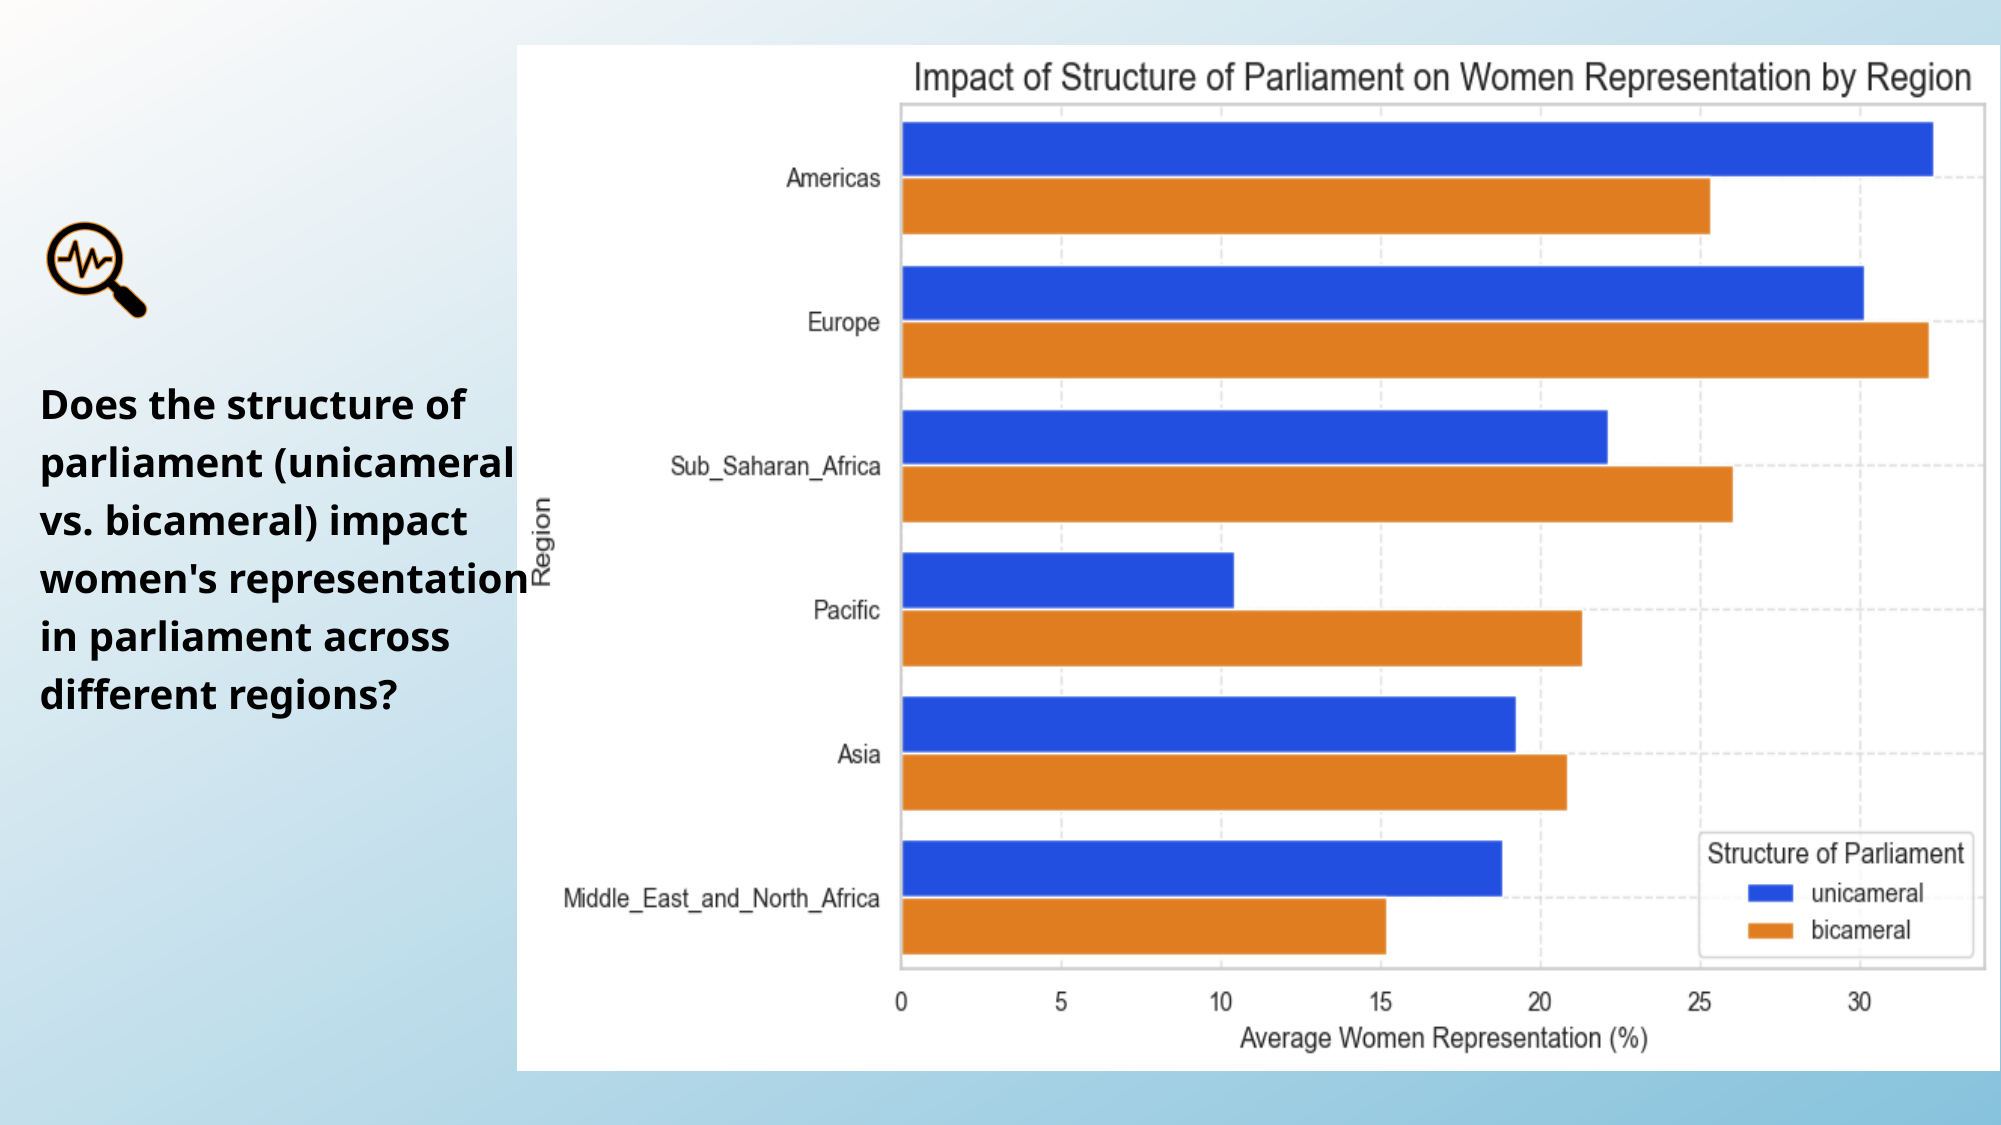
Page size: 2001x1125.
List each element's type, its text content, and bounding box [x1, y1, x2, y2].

text_box [0, 0, 2000, 1125]
picture [516, 45, 2000, 1071]
text_box Does the structure of parliament (unicameral vs. bicameral) impact women's representation in parliament across different regions? [24, 362, 516, 726]
slide_number 14 [1412, 1071, 1863, 1103]
picture [37, 212, 158, 328]
